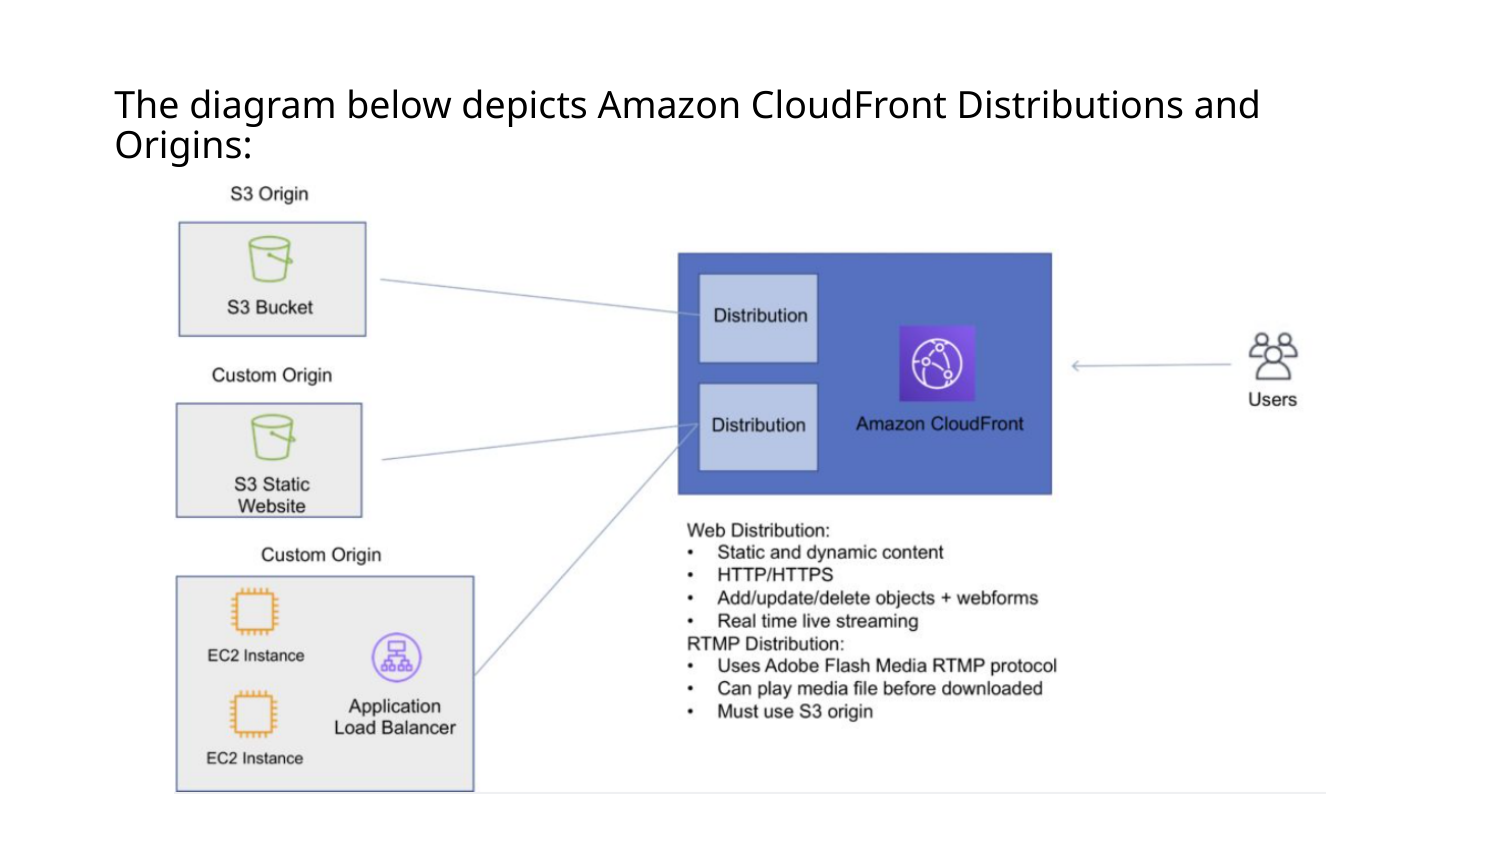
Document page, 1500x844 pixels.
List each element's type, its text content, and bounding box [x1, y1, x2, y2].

title The diagram below depicts Amazon CloudFront Distributions and Origins: [103, 44, 1397, 208]
picture [174, 180, 1326, 795]
